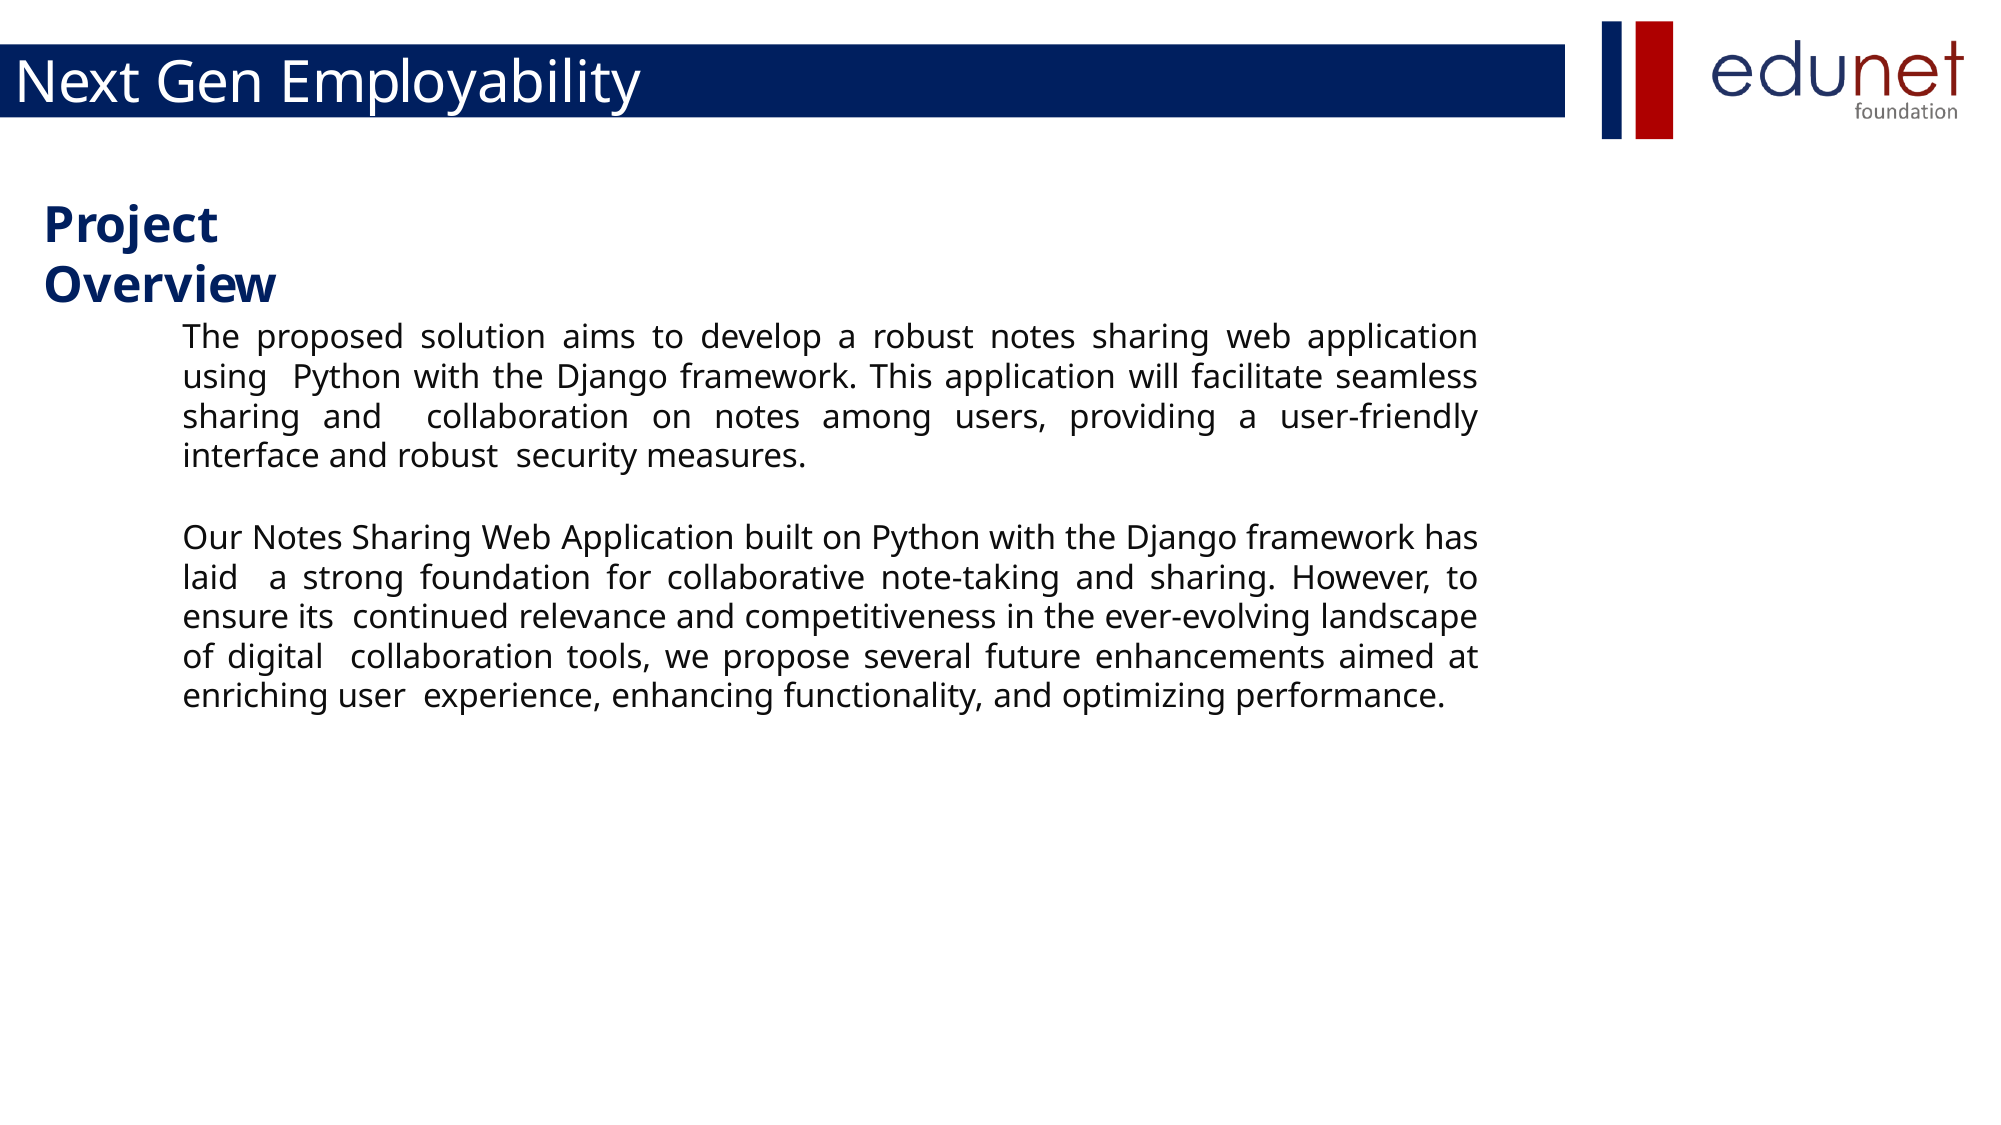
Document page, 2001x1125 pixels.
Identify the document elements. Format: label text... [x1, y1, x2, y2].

text_box The proposed solution aims to develop a robust notes sharing web application using Python with the Django framework. This application will facilitate seamless sharing and collaboration on notes among users, providing a user-friendly interface and robust security measures. Our Notes Sharing Web Application built on Python with the Django framework has laid a strong foundation for collaborative note-taking and sharing. However, to ensure its continued relevance and competitiveness in the ever-evolving landscape of digital collaboration tools, we propose several future enhancements aimed at enriching user experience, enhancing functionality, and optimizing performance. [180, 314, 1480, 716]
text_box Project Overview [41, 190, 429, 313]
picture [1712, 40, 1964, 119]
title Next Gen Employability Program [12, 41, 816, 232]
